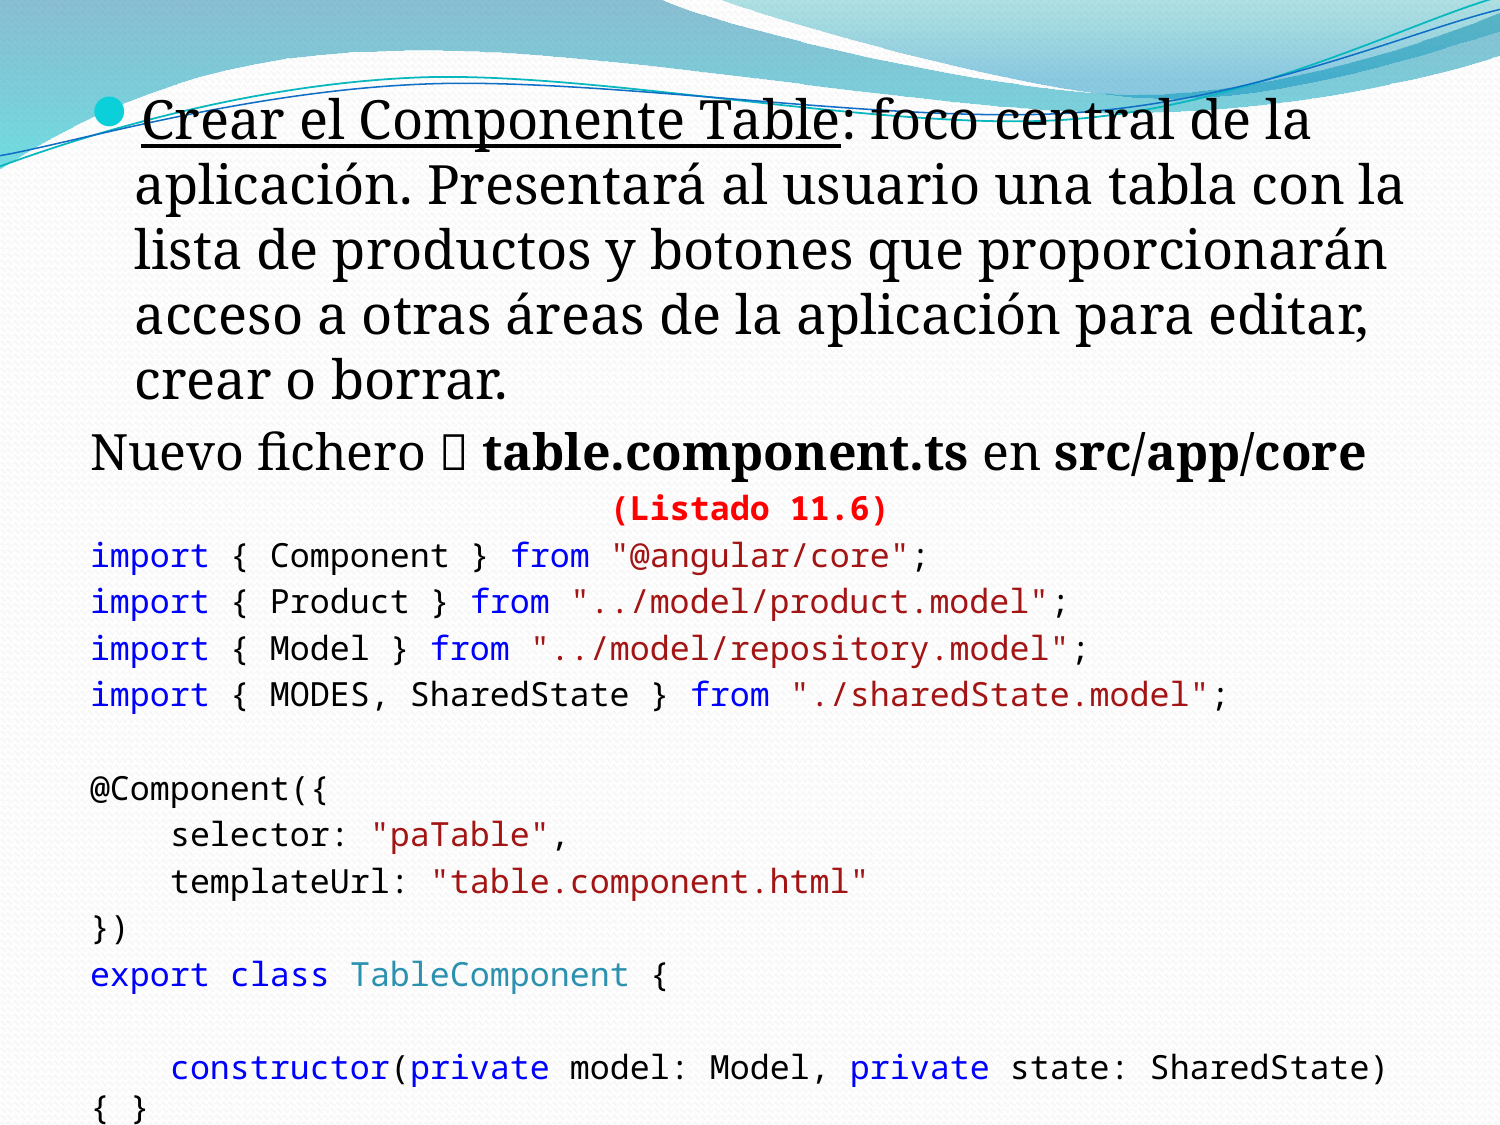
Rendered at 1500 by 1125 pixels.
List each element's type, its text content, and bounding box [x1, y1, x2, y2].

list Crear el Componente Table: foco central de la aplicación. Presentará al usuario una tabla con la lista de productos y botones que proporcionarán acceso a otras áreas de la aplicación para editar, crear o borrar. Nuevo fichero  table.component.ts en src/app/core (Listado 11.6) import { Component } from "@angular/core"; import { Product } from "../model/product.model"; import { Model } from "../model/repository.model"; import { MODES, SharedState } from "./sharedState.model"; @Component({ selector: "paTable", templateUrl: "table.component.html" }) export class TableComponent { constructor(private model: Model, private state: SharedState) { } [74, 77, 1426, 1038]
